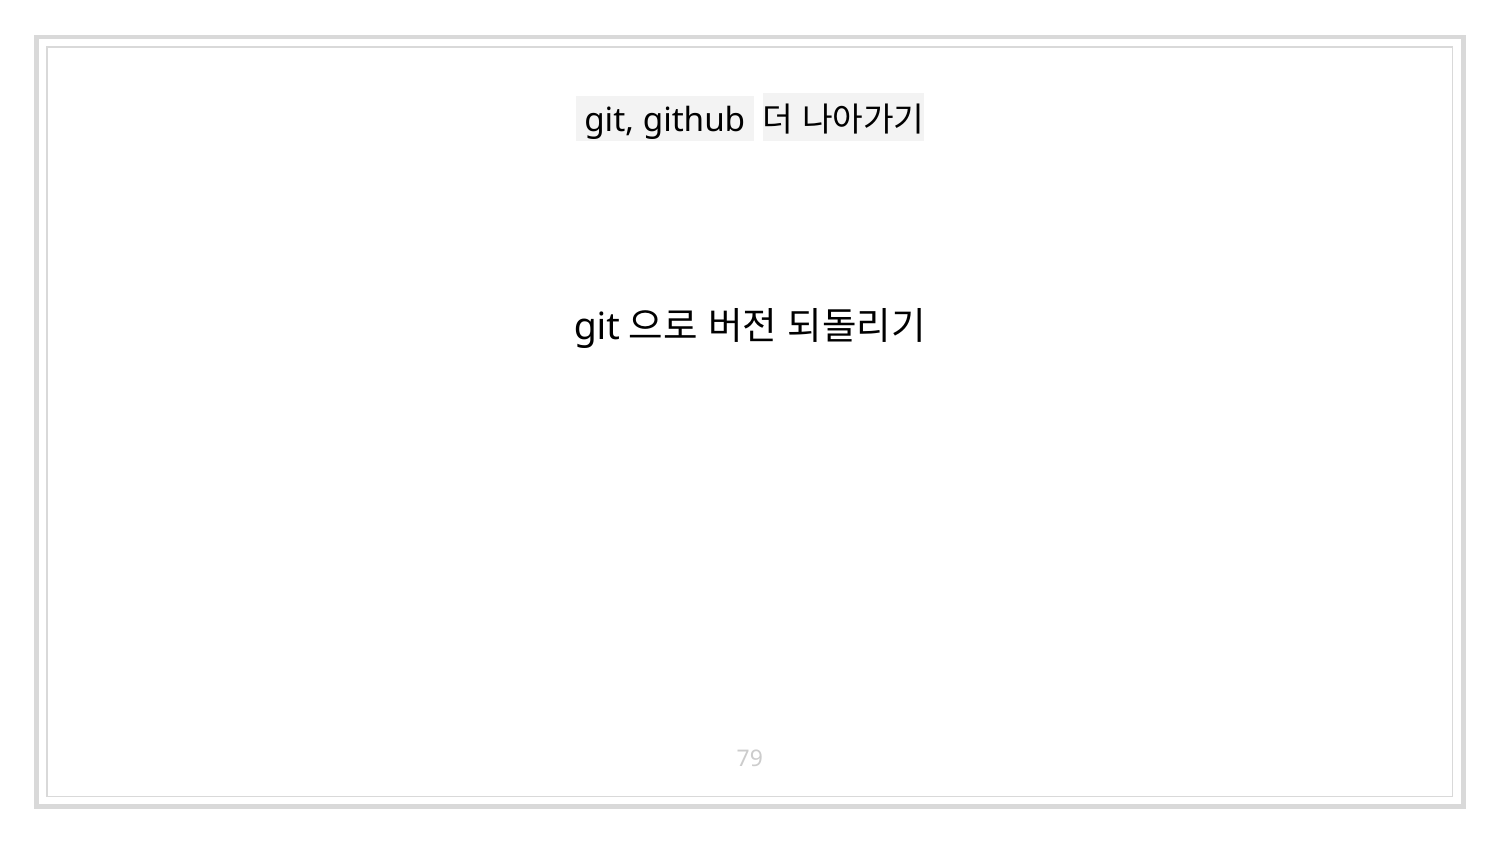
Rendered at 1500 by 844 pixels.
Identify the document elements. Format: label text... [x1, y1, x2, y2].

slide_number 79 [705, 725, 795, 790]
title git, github 더 나아가기 [63, 55, 1437, 181]
text_box git으로 버전 되돌리기 [165, 287, 1335, 422]
